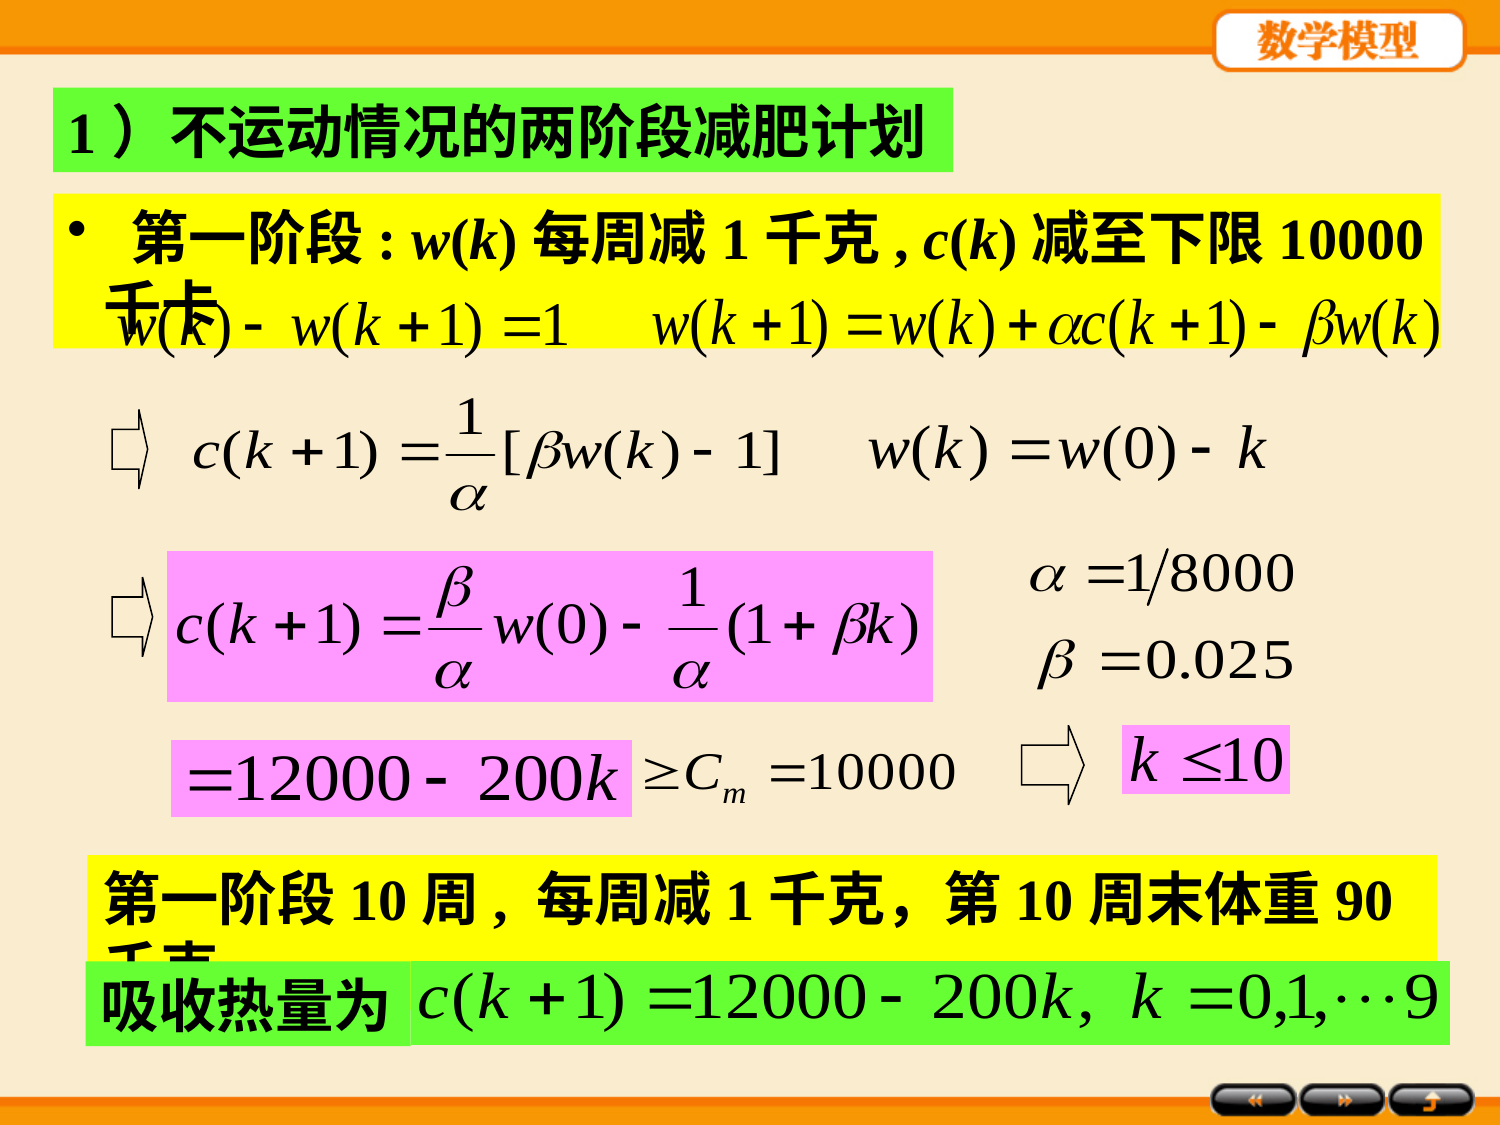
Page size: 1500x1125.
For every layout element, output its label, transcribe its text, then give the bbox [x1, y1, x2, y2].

picture [0, 0, 1500, 1125]
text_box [643, 287, 1448, 372]
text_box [1021, 724, 1291, 806]
text_box 第一阶段: w(k)每周减1千克, c(k)减至下限10000千卡 [53, 193, 1441, 349]
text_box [111, 382, 790, 524]
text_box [111, 550, 933, 703]
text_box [631, 736, 958, 817]
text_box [855, 412, 1282, 495]
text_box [105, 287, 579, 372]
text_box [1021, 535, 1301, 703]
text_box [170, 739, 627, 817]
text_box 第一阶段10周, 每周减1千克，第10周末体重90千克 [87, 855, 1438, 959]
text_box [85, 961, 1451, 1047]
text_box 1）不运动情况的两阶段减肥计划 [53, 87, 954, 173]
